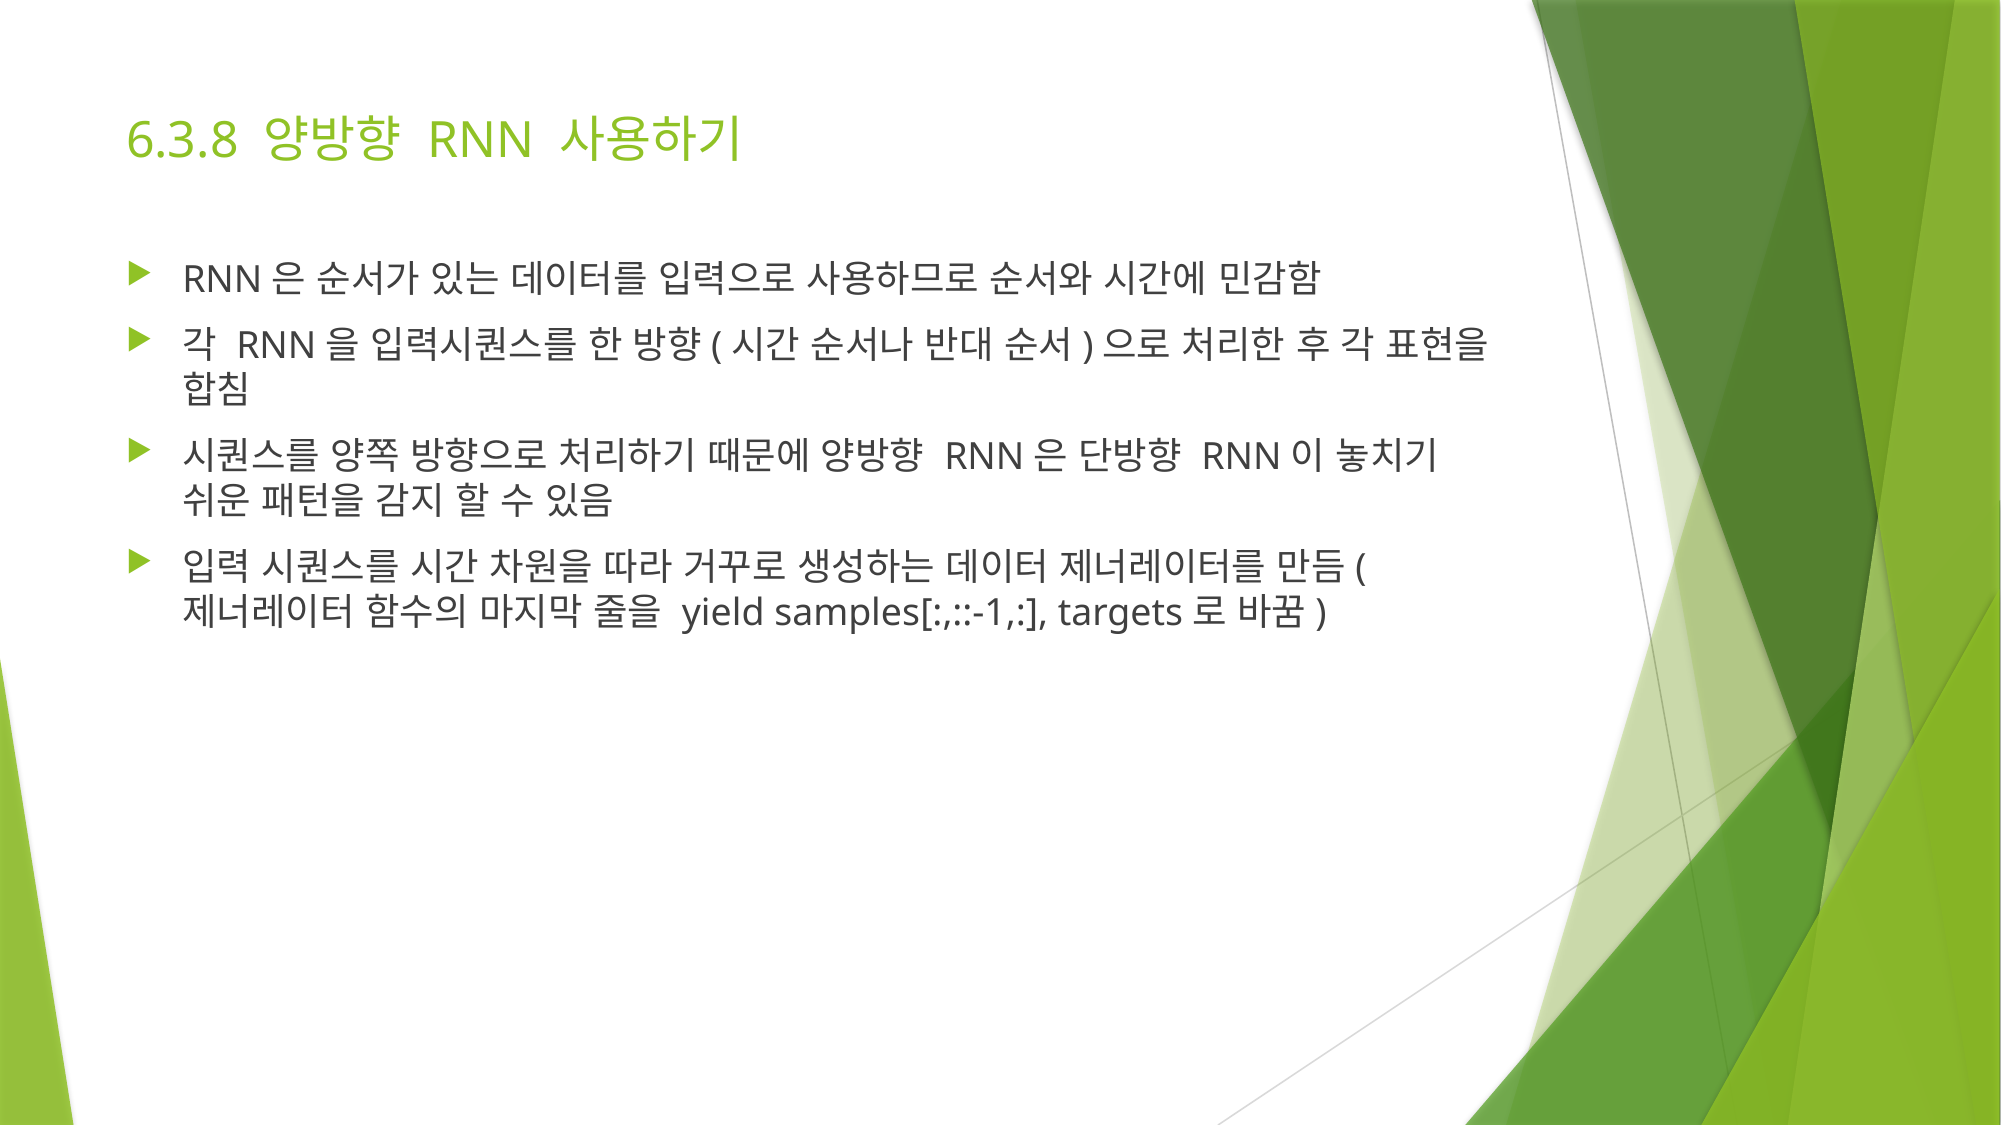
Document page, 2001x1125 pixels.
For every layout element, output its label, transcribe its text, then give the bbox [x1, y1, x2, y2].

title 6.3.8 양방향 RNN 사용하기 [111, 99, 1522, 222]
list RNN은 순서가 있는 데이터를 입력으로 사용하므로 순서와 시간에 민감함 각 RNN을 입력시퀀스를 한 방향(시간 순서나 반대 순서)으로 처리한 후 각 표현을 합침 시퀀스를 양쪽 방향으로 처리하기 때문에 양방향 RNN은 단방향 RNN이 놓치기 쉬운 패턴을 감지 할 수 있음 입력 시퀀스를 시간 차원을 따라 거꾸로 생성하는 데이터 제너레이터를 만듬(제너레이터 함수의 마지막 줄을 yield samples[:,::-1,:], targets로 바꿈) [111, 247, 1522, 991]
